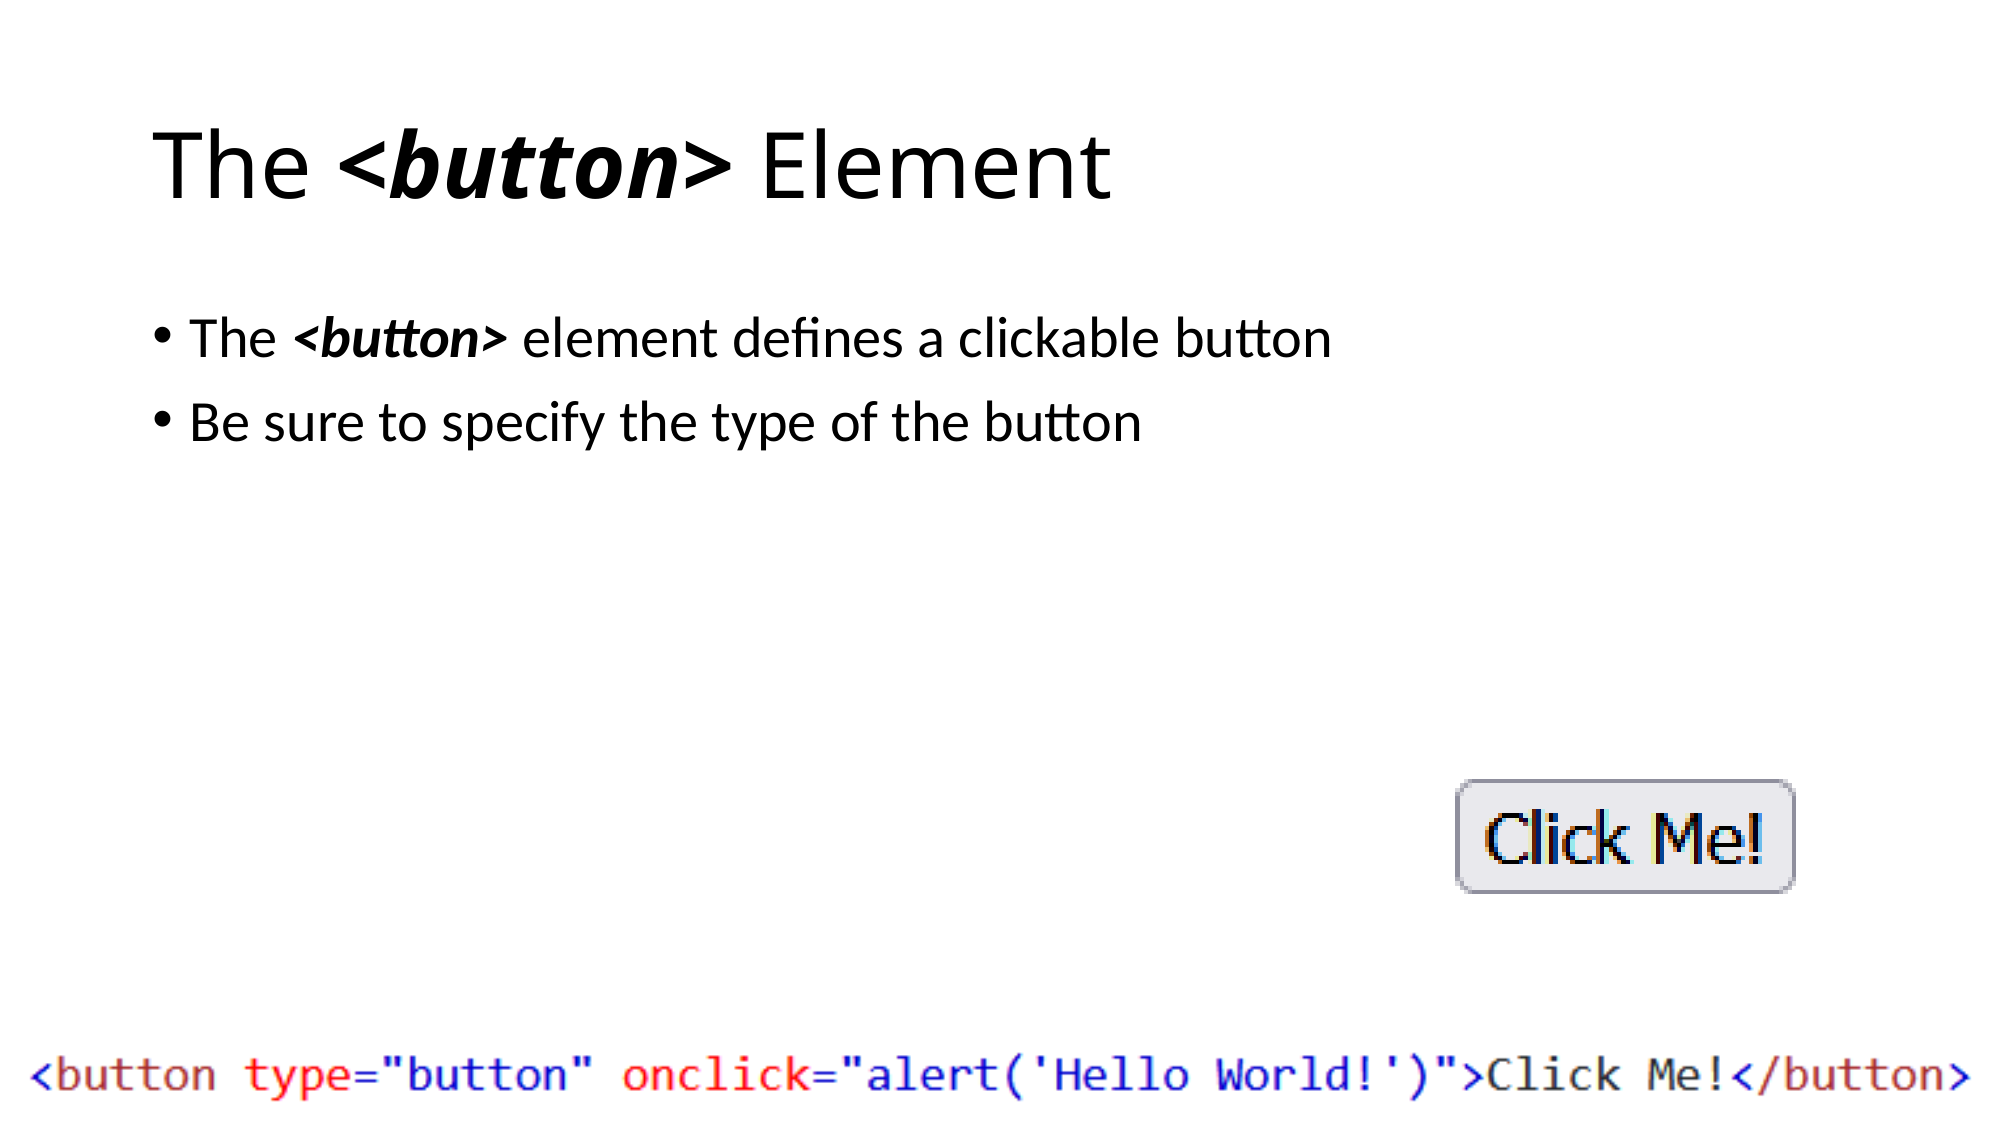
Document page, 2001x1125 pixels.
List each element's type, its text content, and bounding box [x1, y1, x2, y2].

list The <button> element defines a clickable button Be sure to specify the type of the button [137, 299, 1863, 1014]
title The <button> Element [137, 59, 1863, 278]
picture [0, 656, 2000, 1125]
